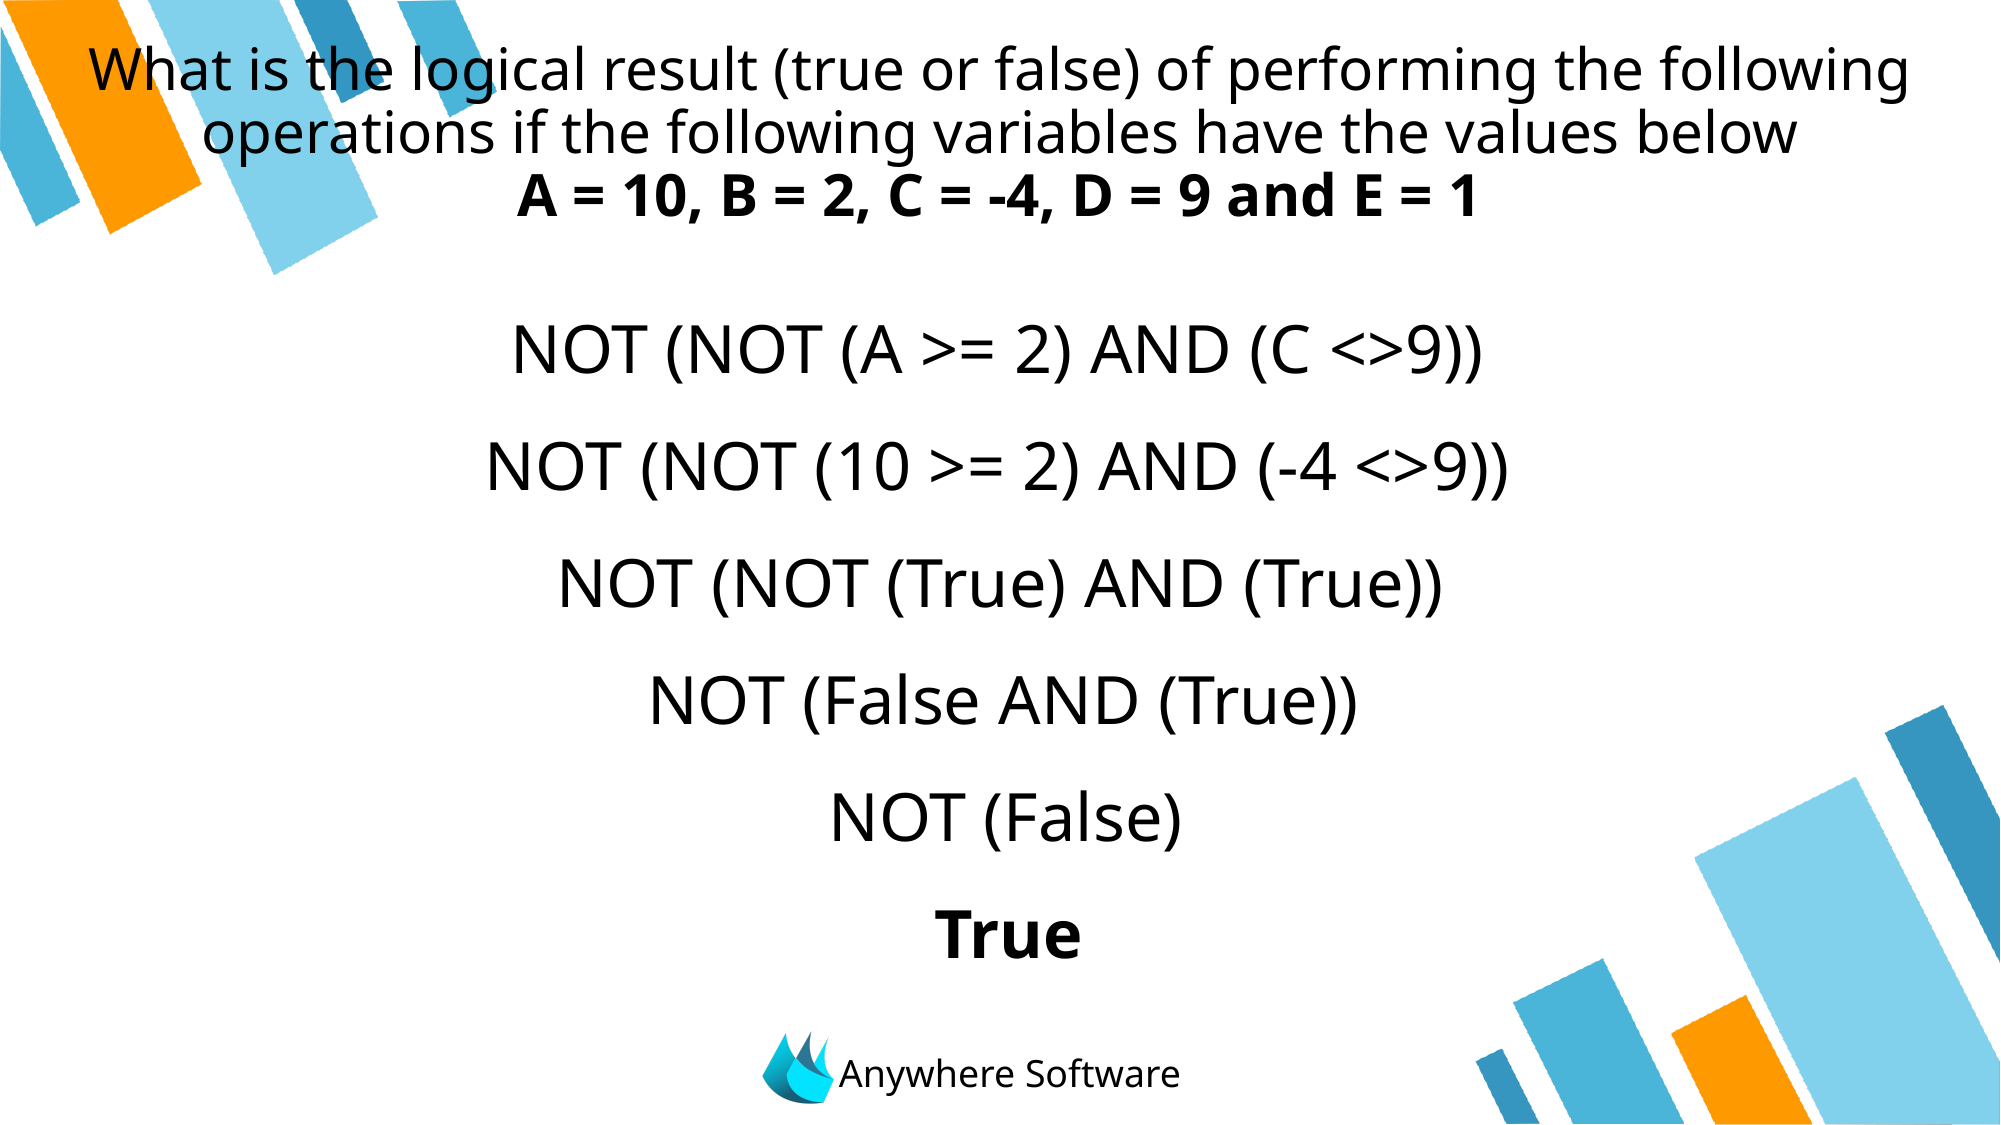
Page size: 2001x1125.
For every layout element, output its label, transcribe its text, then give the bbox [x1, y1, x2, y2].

text_box NOT (NOT (A >= 2) AND (C <>9)) [48, 294, 1947, 395]
text_box NOT (False) [56, 762, 1955, 863]
picture [0, 0, 2000, 1125]
text_box NOT (False AND (True)) [53, 645, 1952, 746]
text_box What is the logical result (true or false) of performing the following operations if the following variables have the values below A = 10, B = 2, C = -4, D = 9 and E = 1 [39, 16, 1961, 254]
text_box NOT (NOT (True) AND (True)) [50, 528, 1949, 629]
text_box NOT (NOT (10 >= 2) AND (-4 <>9)) [48, 411, 1947, 512]
text_box True [59, 879, 1958, 980]
